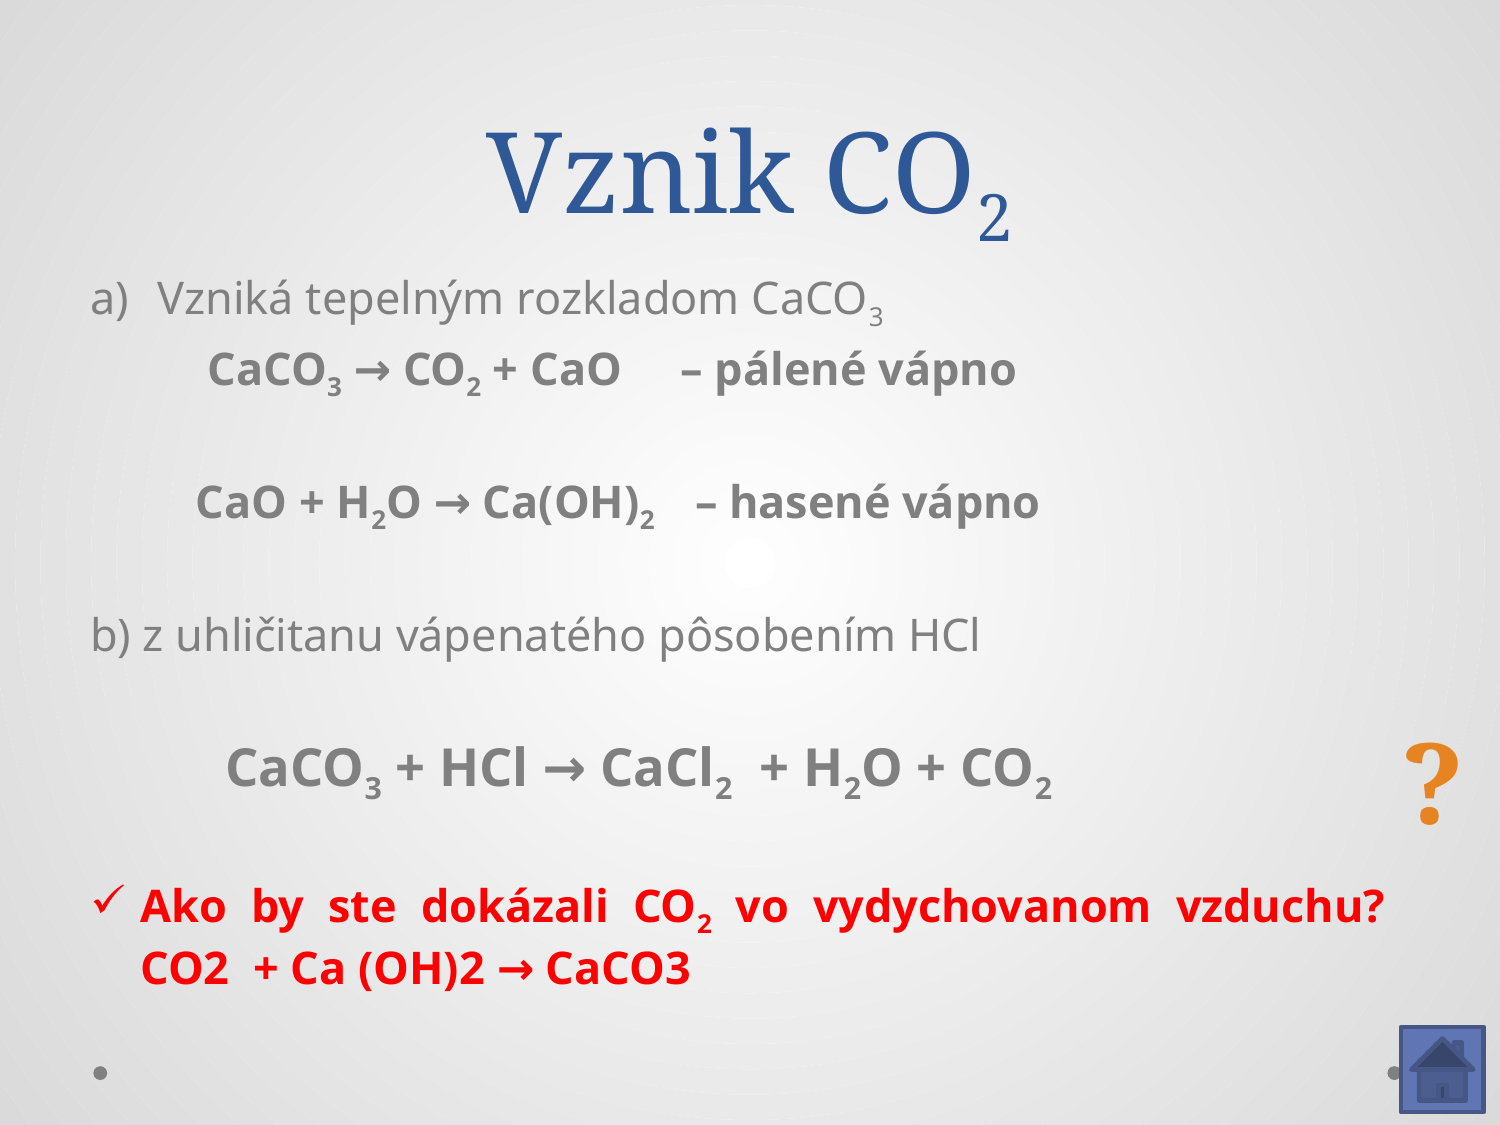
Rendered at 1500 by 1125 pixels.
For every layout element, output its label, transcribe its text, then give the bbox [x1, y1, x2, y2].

list Vzniká tepelným rozkladom CaCO3 CaCO3 → CO2 + CaO – pálené vápno CaO + H2O → Ca(OH)2 – hasené vápno b) z uhličitanu vápenatého pôsobením HCl CaCO3 + HCl → CaCl2 + H2O + CO2 Ako by ste dokázali CO2 vo vydychovanom vzduchu? CO2 + Ca (OH)2 → CaCO3 [75, 262, 1425, 1005]
text_box ? [1387, 704, 1443, 855]
text_box [1399, 1025, 1486, 1114]
title Vznik CO2 [75, 0, 1425, 262]
